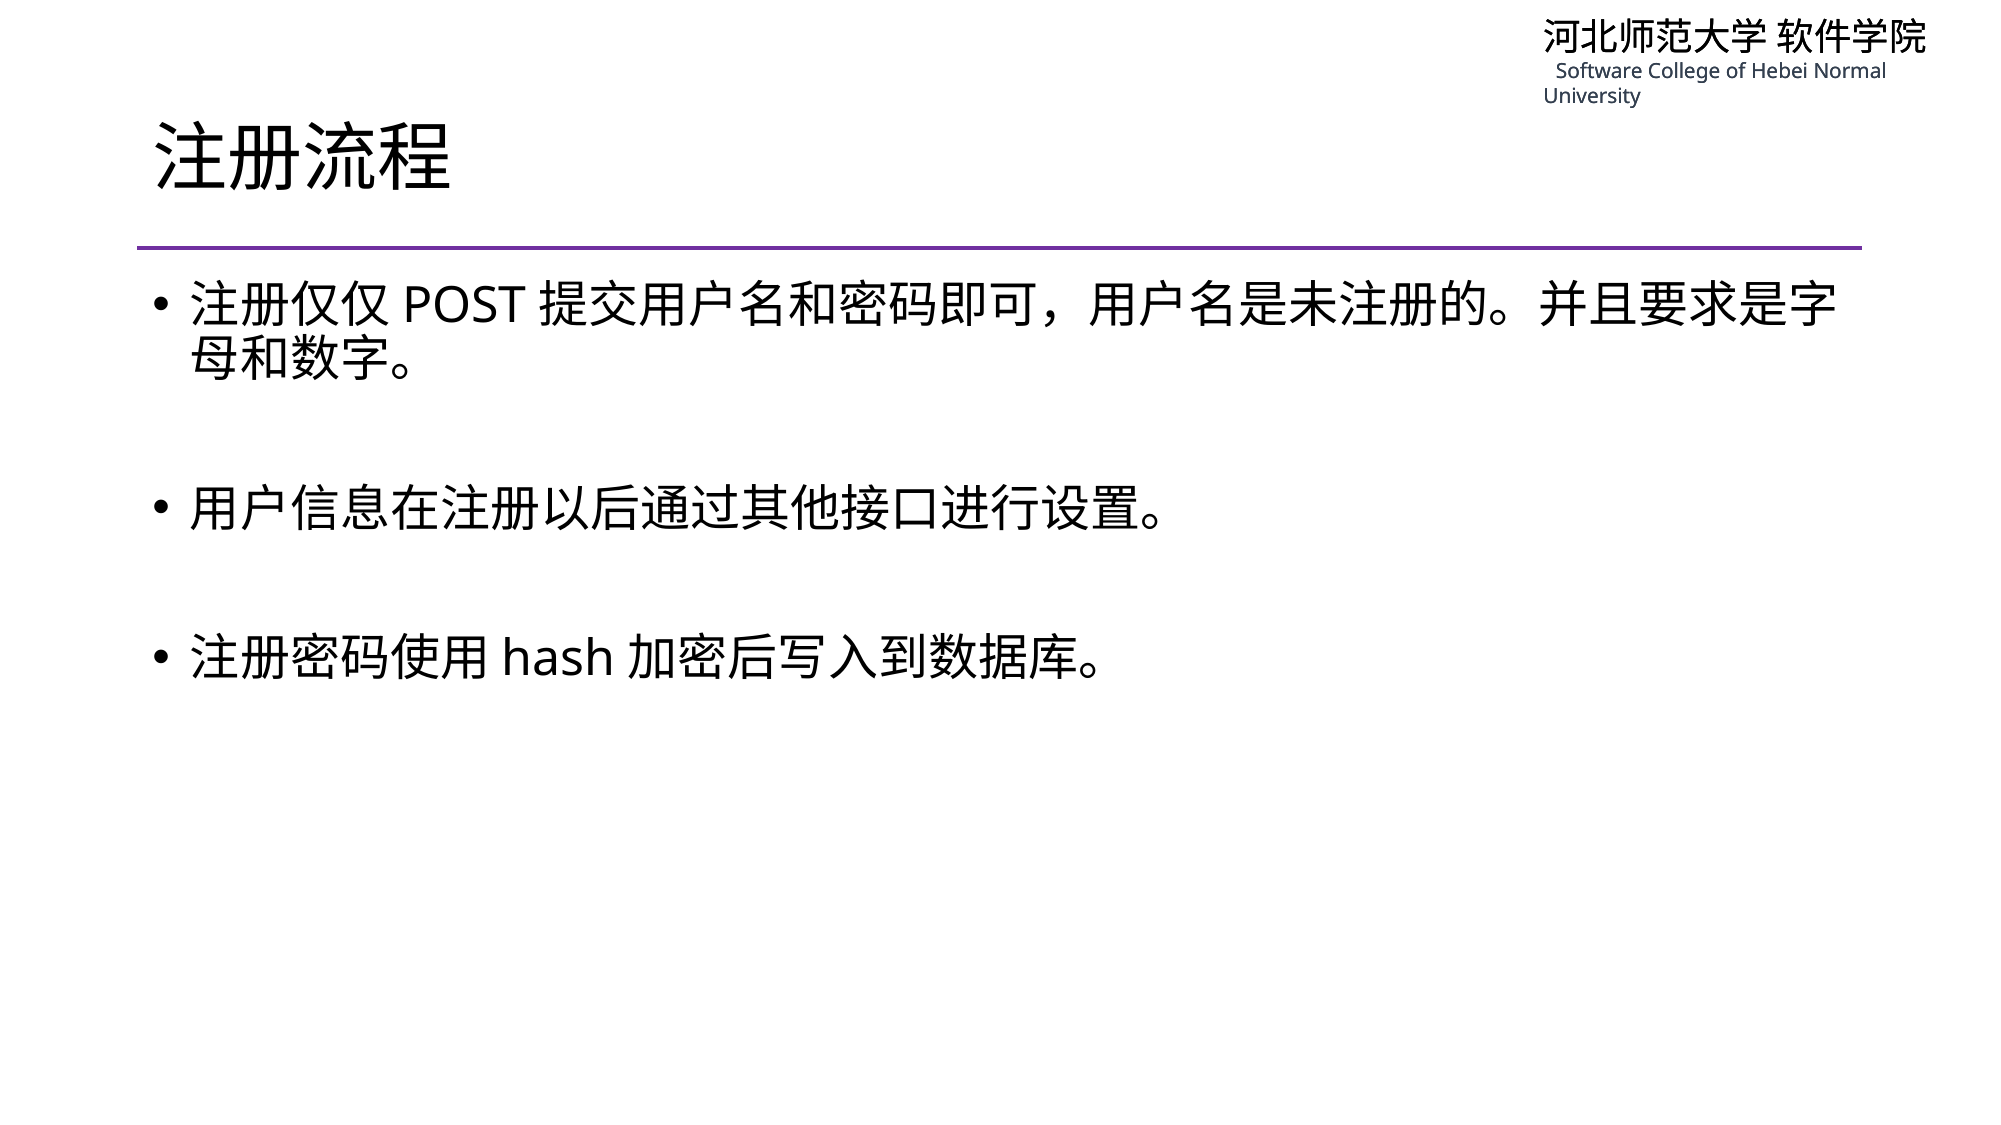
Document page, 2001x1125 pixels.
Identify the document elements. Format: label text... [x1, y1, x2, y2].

title 注册流程 [137, 112, 1863, 233]
list 注册仅仅POST提交用户名和密码即可，用户名是未注册的。并且要求是字母和数字。 用户信息在注册以后通过其他接口进行设置。 注册密码使用hash加密后写入到数据库。 [137, 271, 1863, 1100]
